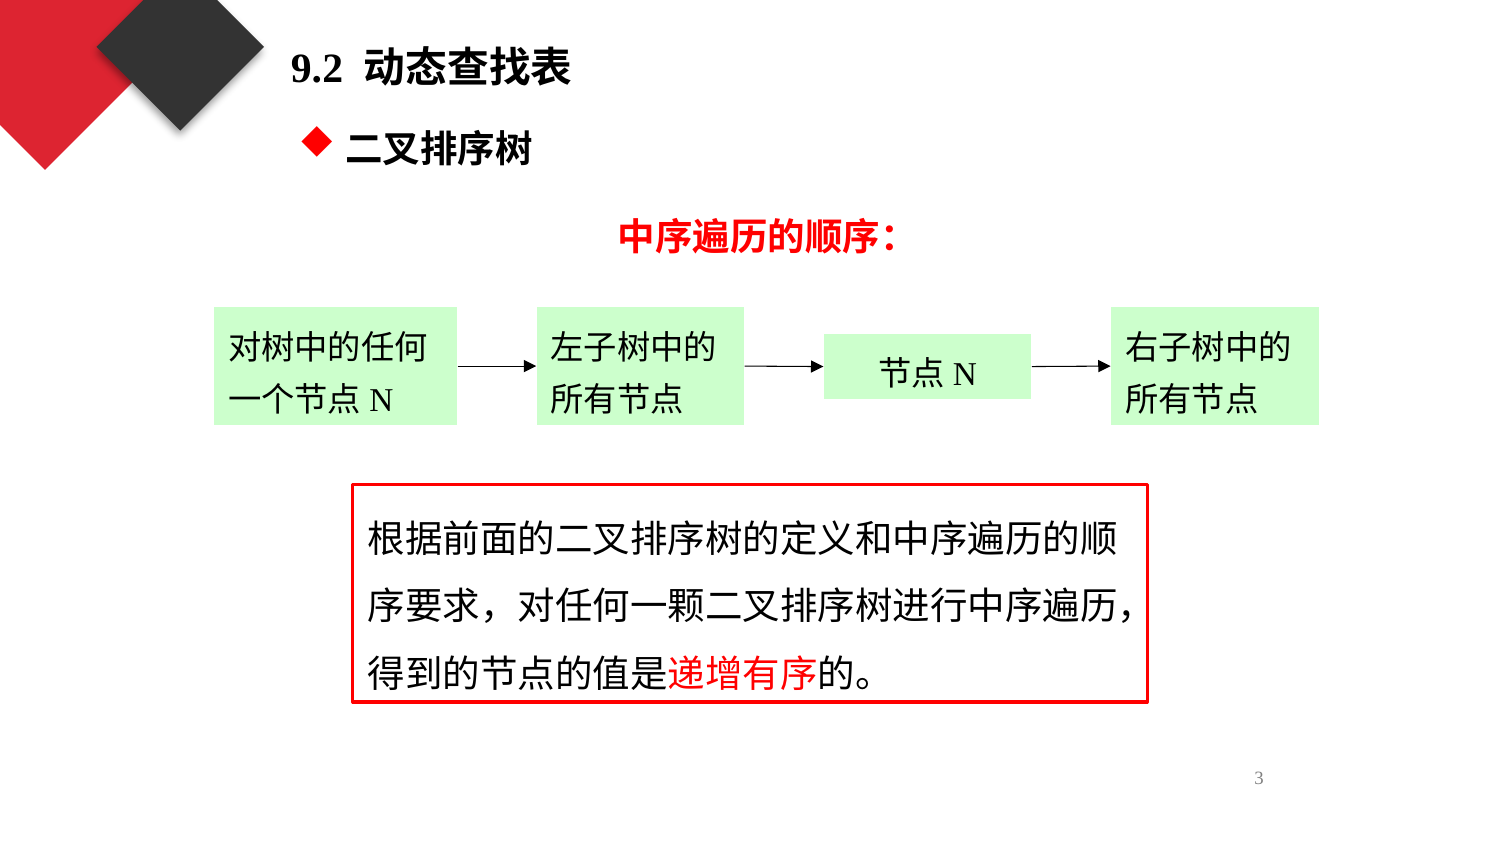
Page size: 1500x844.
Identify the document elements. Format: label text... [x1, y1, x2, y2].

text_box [213, 306, 1320, 422]
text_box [0, 0, 264, 170]
text_box 根据前面的二叉排序树的定义和中序遍历的顺序要求，对任何一颗二叉排序树进行中序遍历，得到的节点的值是递增有序的。 [352, 484, 1148, 703]
text_box 中序遍历的顺序： [603, 205, 930, 266]
text_box 9.2 动态查找表 [276, 33, 725, 99]
slide_number 3 [1084, 754, 1435, 800]
text_box 二叉排序树 [283, 103, 750, 177]
